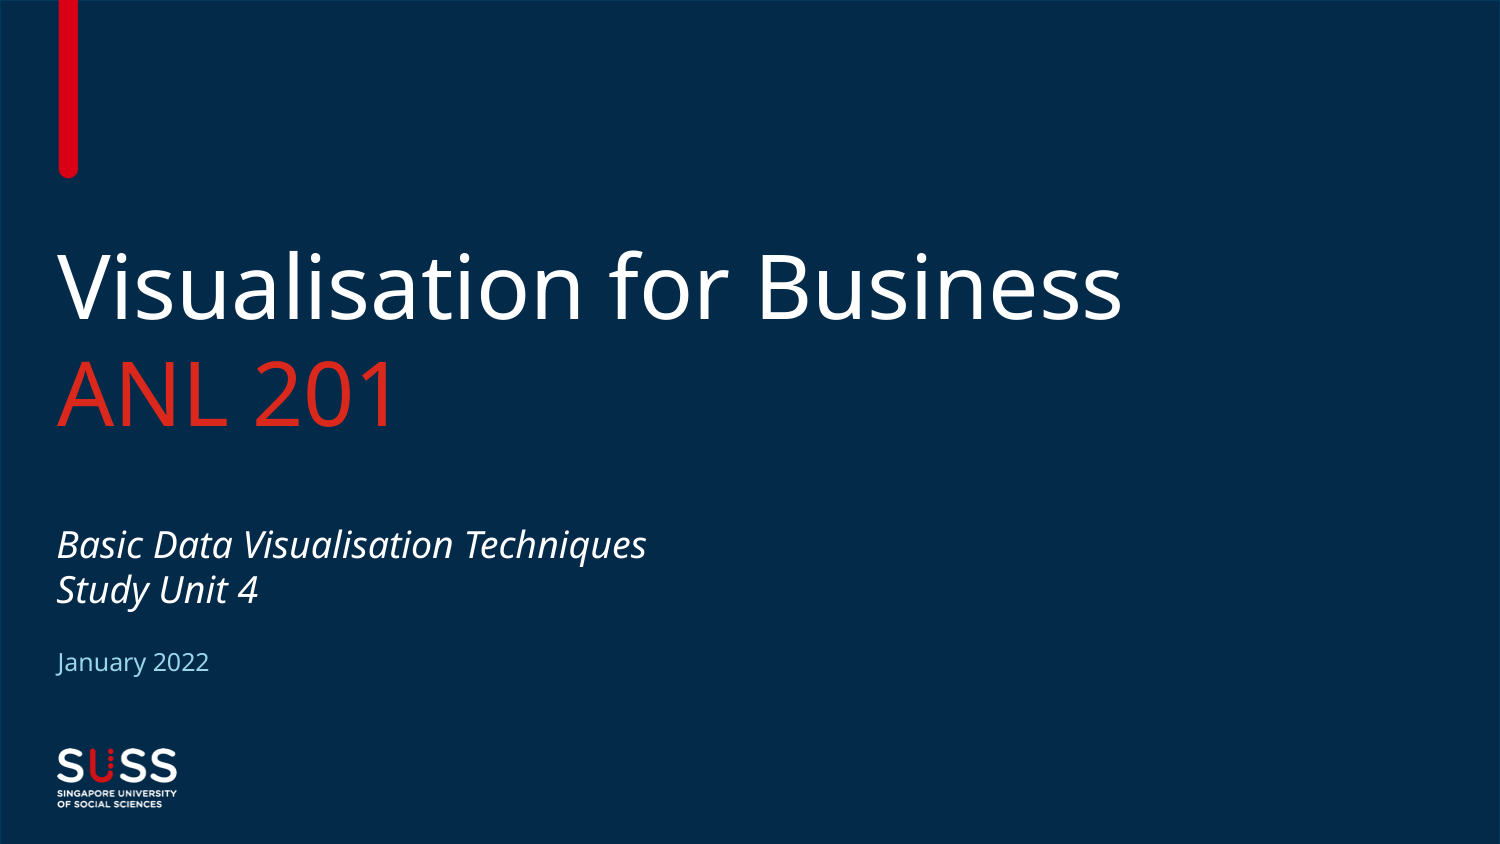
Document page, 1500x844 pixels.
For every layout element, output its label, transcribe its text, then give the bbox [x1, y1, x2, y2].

picture [57, 0, 81, 200]
title Visualisation for Business ANL 201 [42, 204, 1463, 471]
text_box January 2022 [42, 639, 225, 684]
subtitle Basic Data Visualisation Techniques Study Unit 4 [41, 470, 1092, 619]
picture [57, 748, 177, 808]
